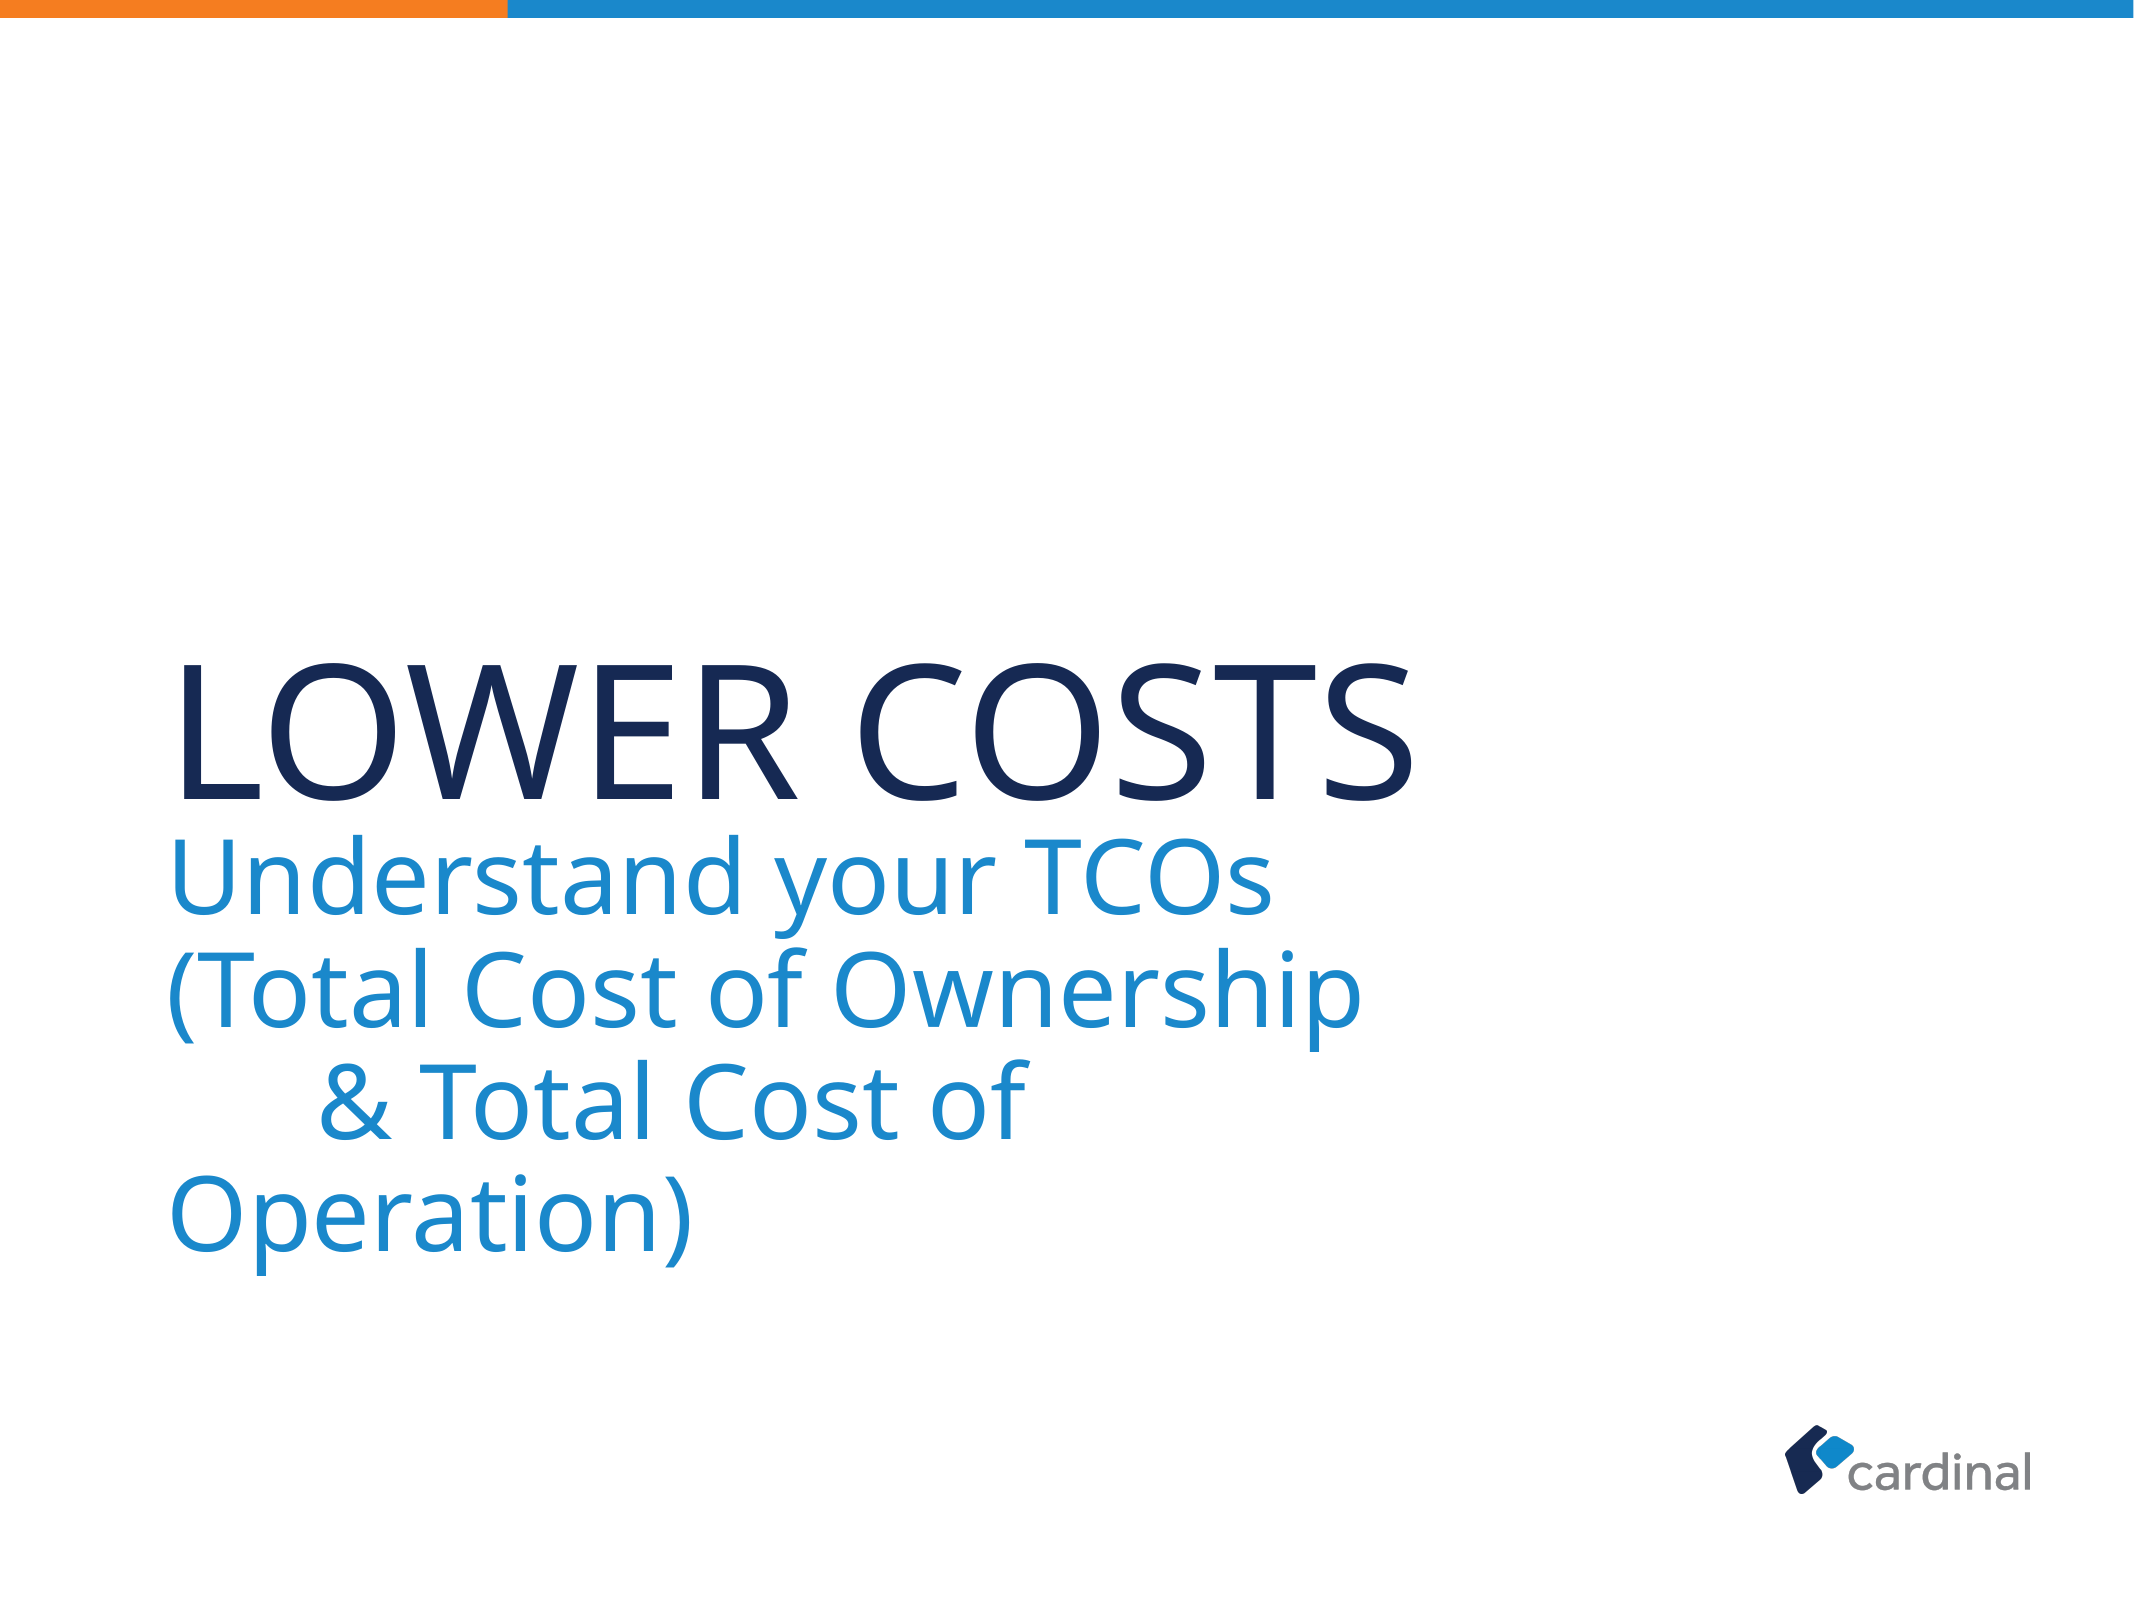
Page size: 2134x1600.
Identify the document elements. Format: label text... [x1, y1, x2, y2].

picture [1785, 1425, 2030, 1494]
list Understand your TCOs (Total Cost of Ownership & Total Cost of Operation) [166, 824, 1508, 1475]
title Lower costs [166, 65, 2099, 832]
